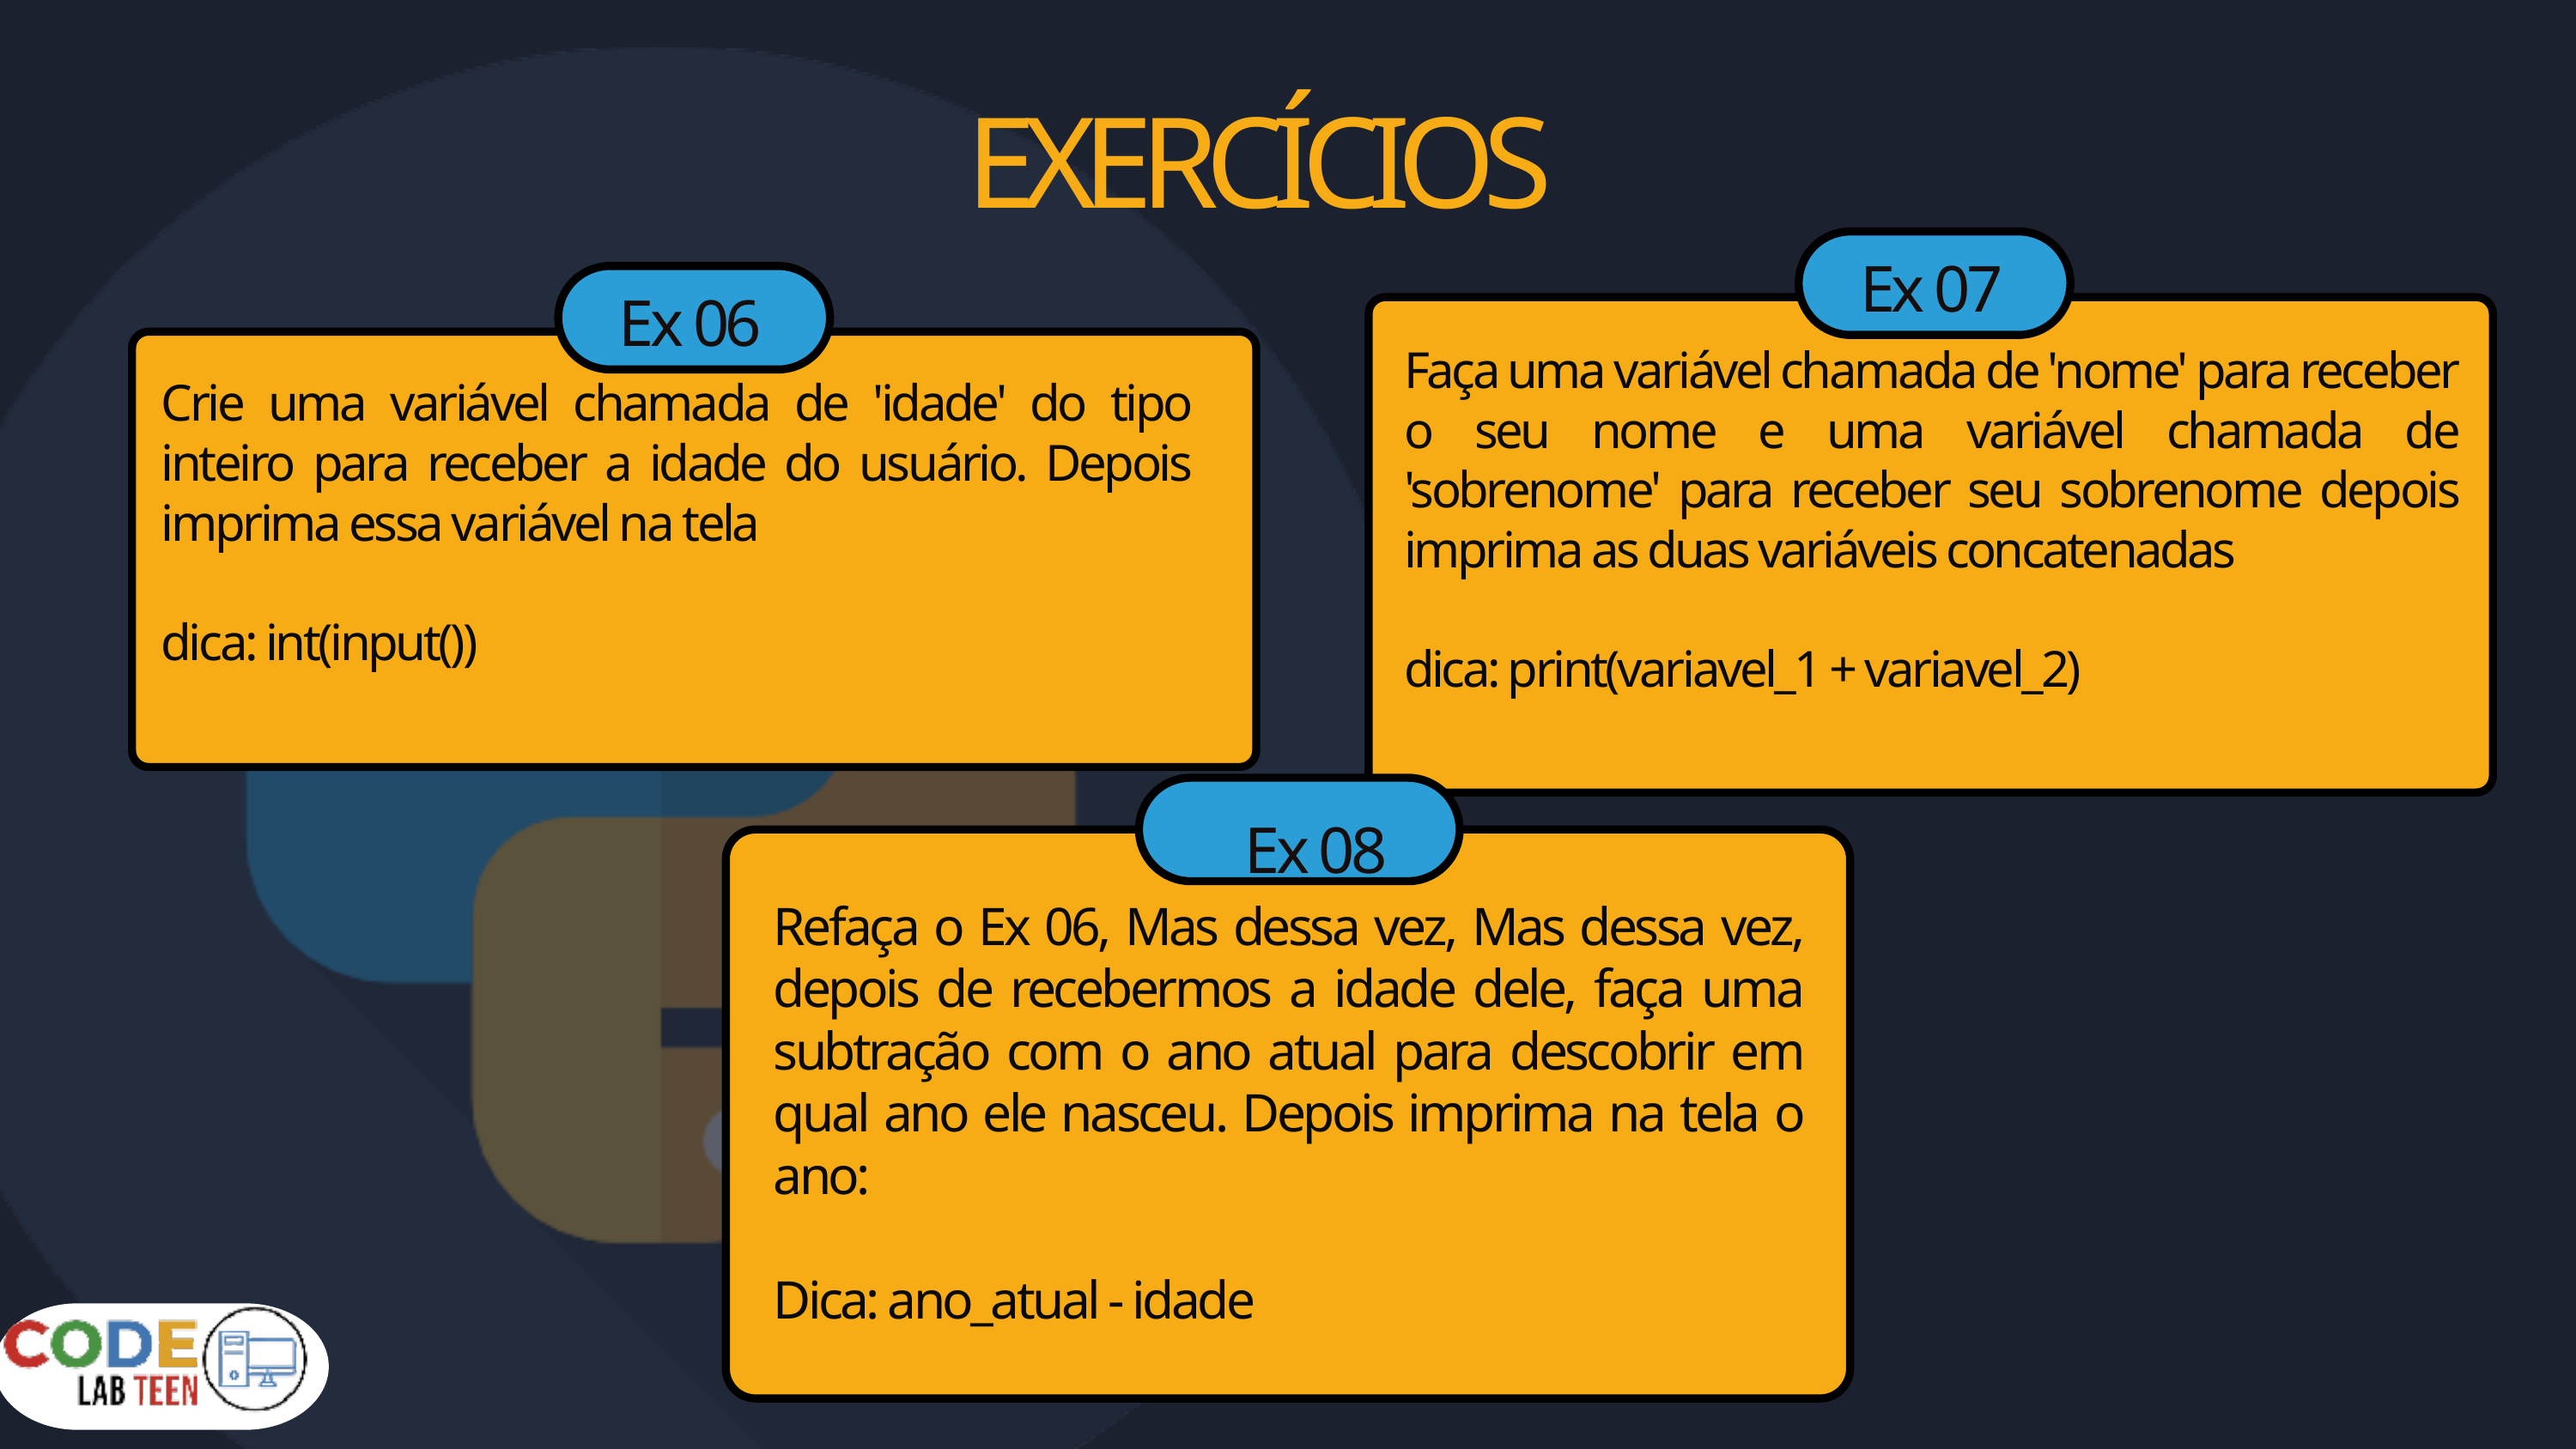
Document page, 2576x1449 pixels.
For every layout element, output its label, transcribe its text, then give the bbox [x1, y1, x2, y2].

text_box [557, 265, 830, 370]
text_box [0, 1284, 356, 1449]
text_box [1368, 296, 2494, 793]
text_box EXERCÍCIOS [144, 60, 2373, 233]
text_box [0, 47, 1425, 1449]
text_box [726, 828, 1850, 1399]
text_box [1798, 231, 2071, 336]
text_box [1139, 777, 1461, 882]
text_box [131, 331, 1257, 767]
